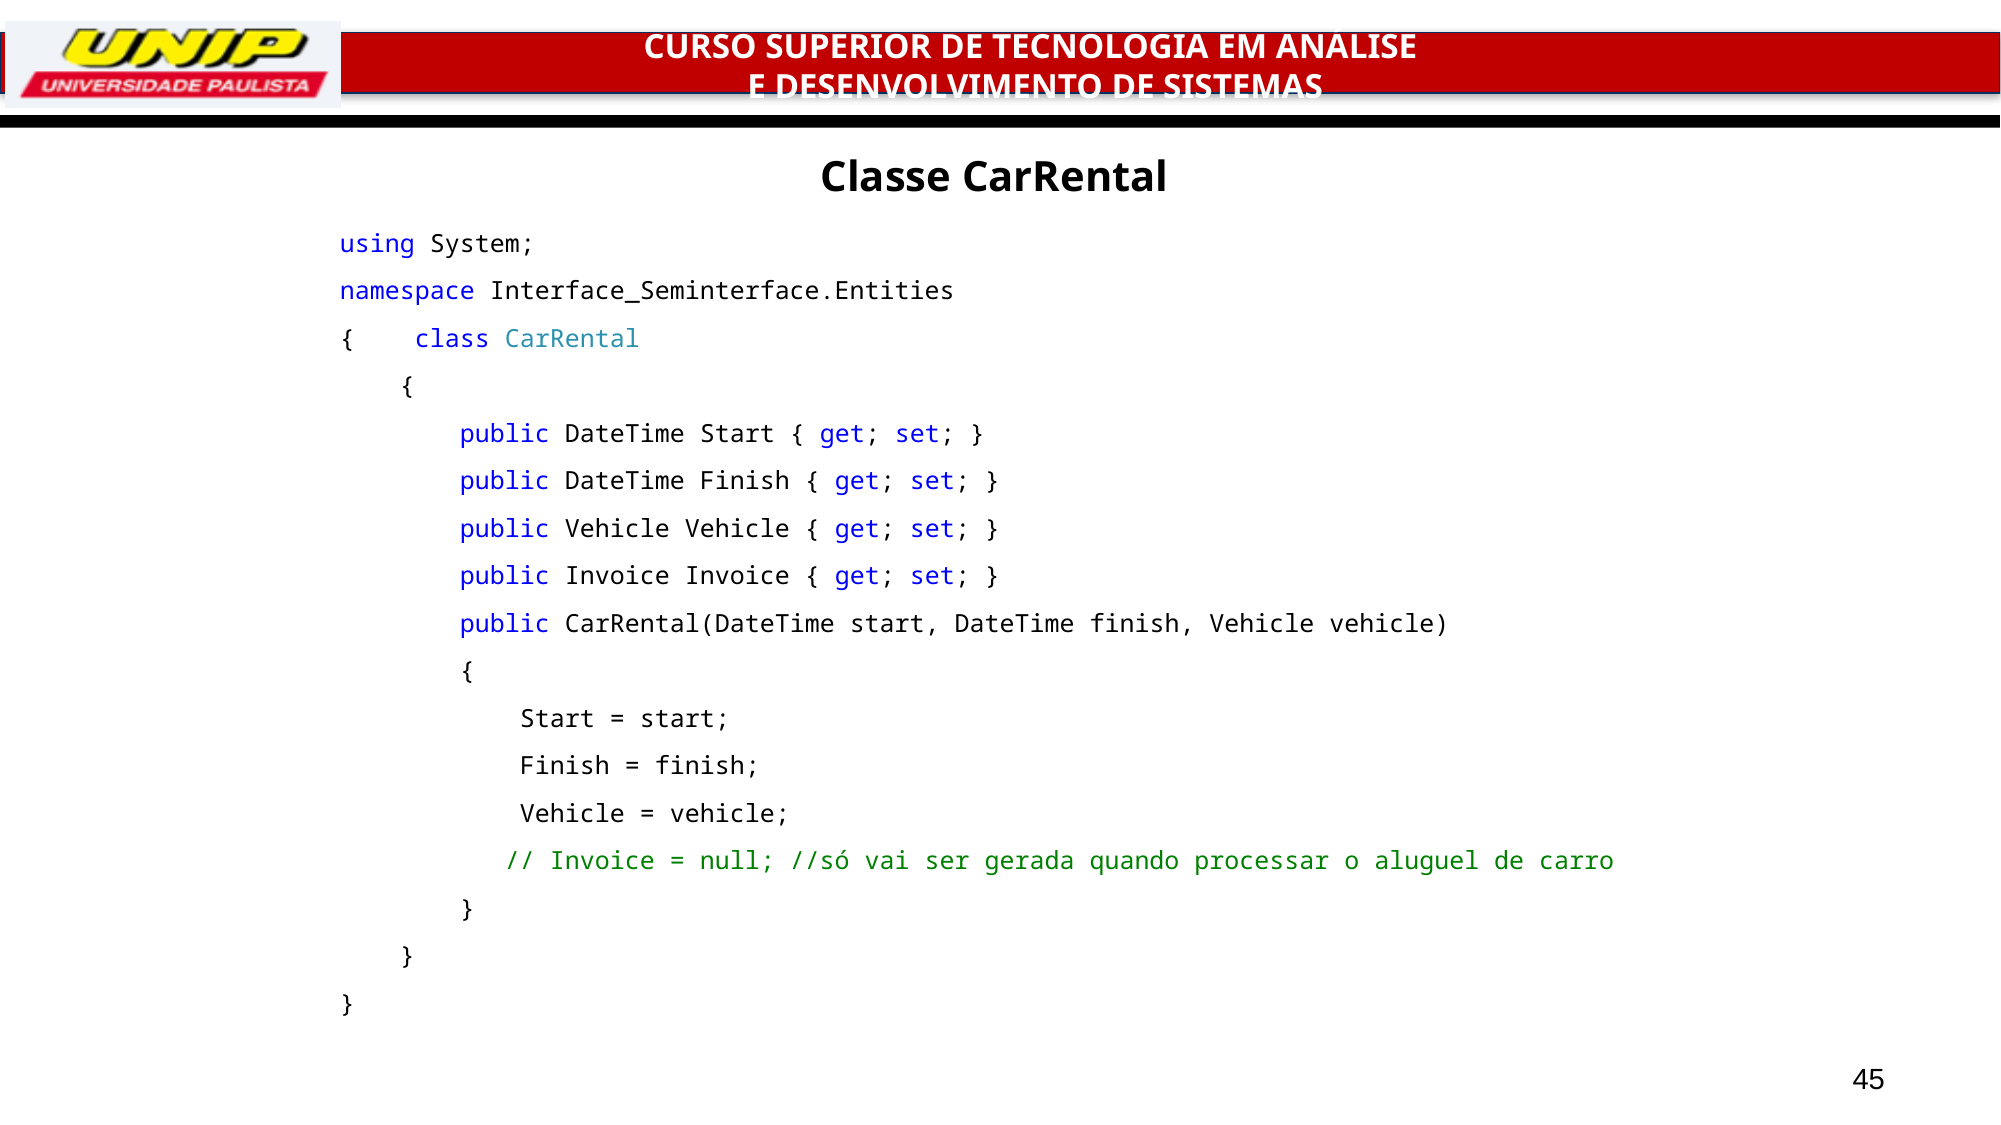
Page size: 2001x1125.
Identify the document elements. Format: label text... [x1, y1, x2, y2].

picture [5, 21, 341, 108]
list using System; namespace Interface_Seminterface.Entities { class CarRental { public DateTime Start { get; set; } public DateTime Finish { get; set; } public Vehicle Vehicle { get; set; } public Invoice Invoice { get; set; } public CarRental(DateTime start, DateTime finish, Vehicle vehicle) { Start = start; Finish = finish; Vehicle = vehicle; // Invoice = null; //só vai ser gerada quando processar o aluguel de carro } } } [324, 219, 1675, 976]
slide_number 45 [1433, 1024, 1900, 1103]
title Classe CarRental [99, 62, 1900, 288]
